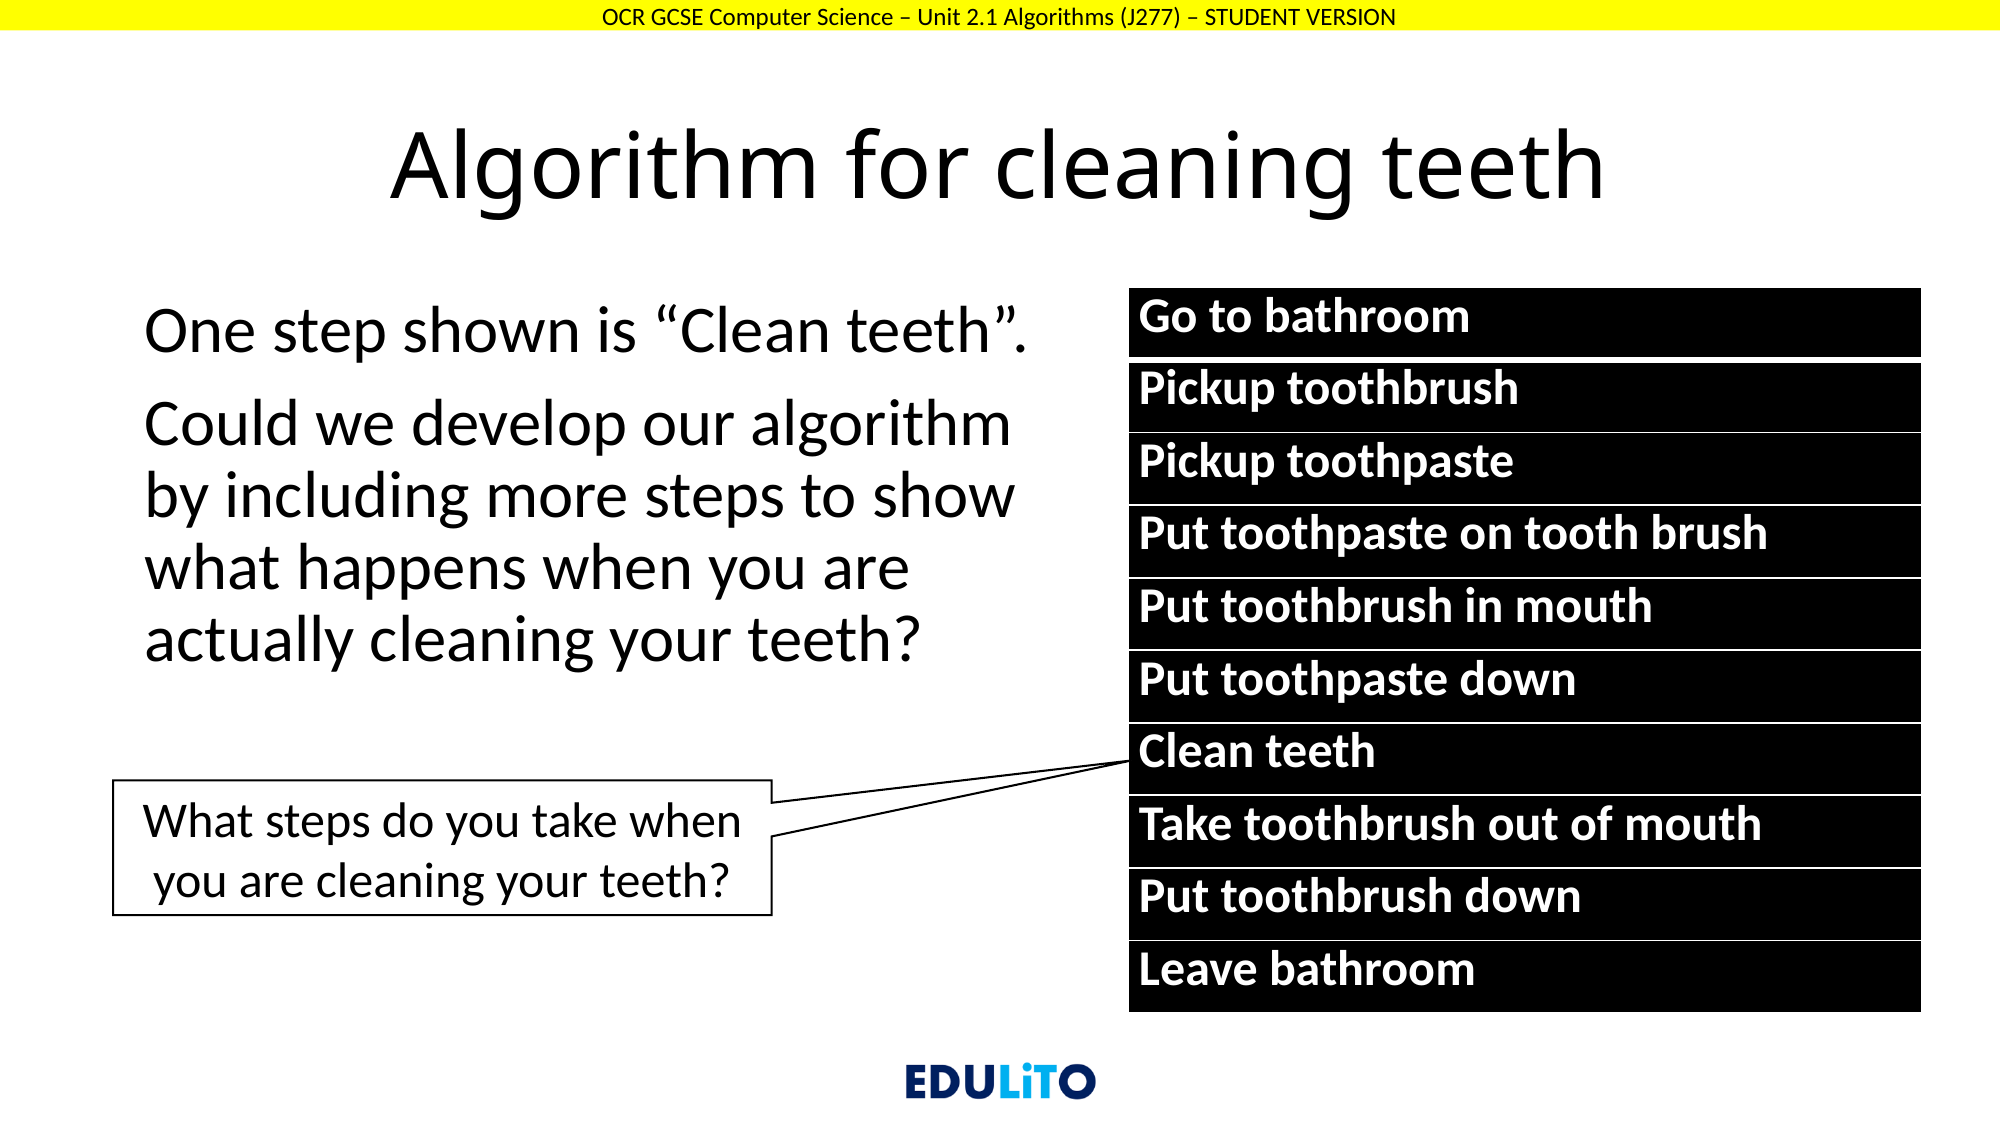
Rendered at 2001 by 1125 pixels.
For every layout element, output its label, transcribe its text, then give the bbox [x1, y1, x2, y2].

table_header Go to bathroom [1129, 288, 1921, 357]
title Algorithm for cleaning teeth [137, 59, 1863, 278]
table_cell Put toothbrush down [1129, 869, 1921, 940]
table_cell Take toothbrush out of mouth [1129, 796, 1921, 867]
table_cell Put toothbrush in mouth [1129, 579, 1921, 649]
table_cell Leave bathroom [1129, 941, 1921, 1012]
table_cell Pickup toothpaste [1129, 433, 1921, 504]
list One step shown is “Clean teeth”. Could we develop our algorithm by including more steps to show what happens when you are actually cleaning your teeth? [129, 287, 1074, 690]
table_cell Pickup toothbrush [1129, 363, 1921, 432]
table_cell Put toothpaste on tooth brush [1129, 506, 1921, 577]
text_box What steps do you take when you are cleaning your teeth? [112, 759, 1132, 917]
picture [901, 1058, 1099, 1105]
table_cell Put toothpaste down [1129, 651, 1921, 722]
table_cell Clean teeth [1129, 724, 1921, 794]
